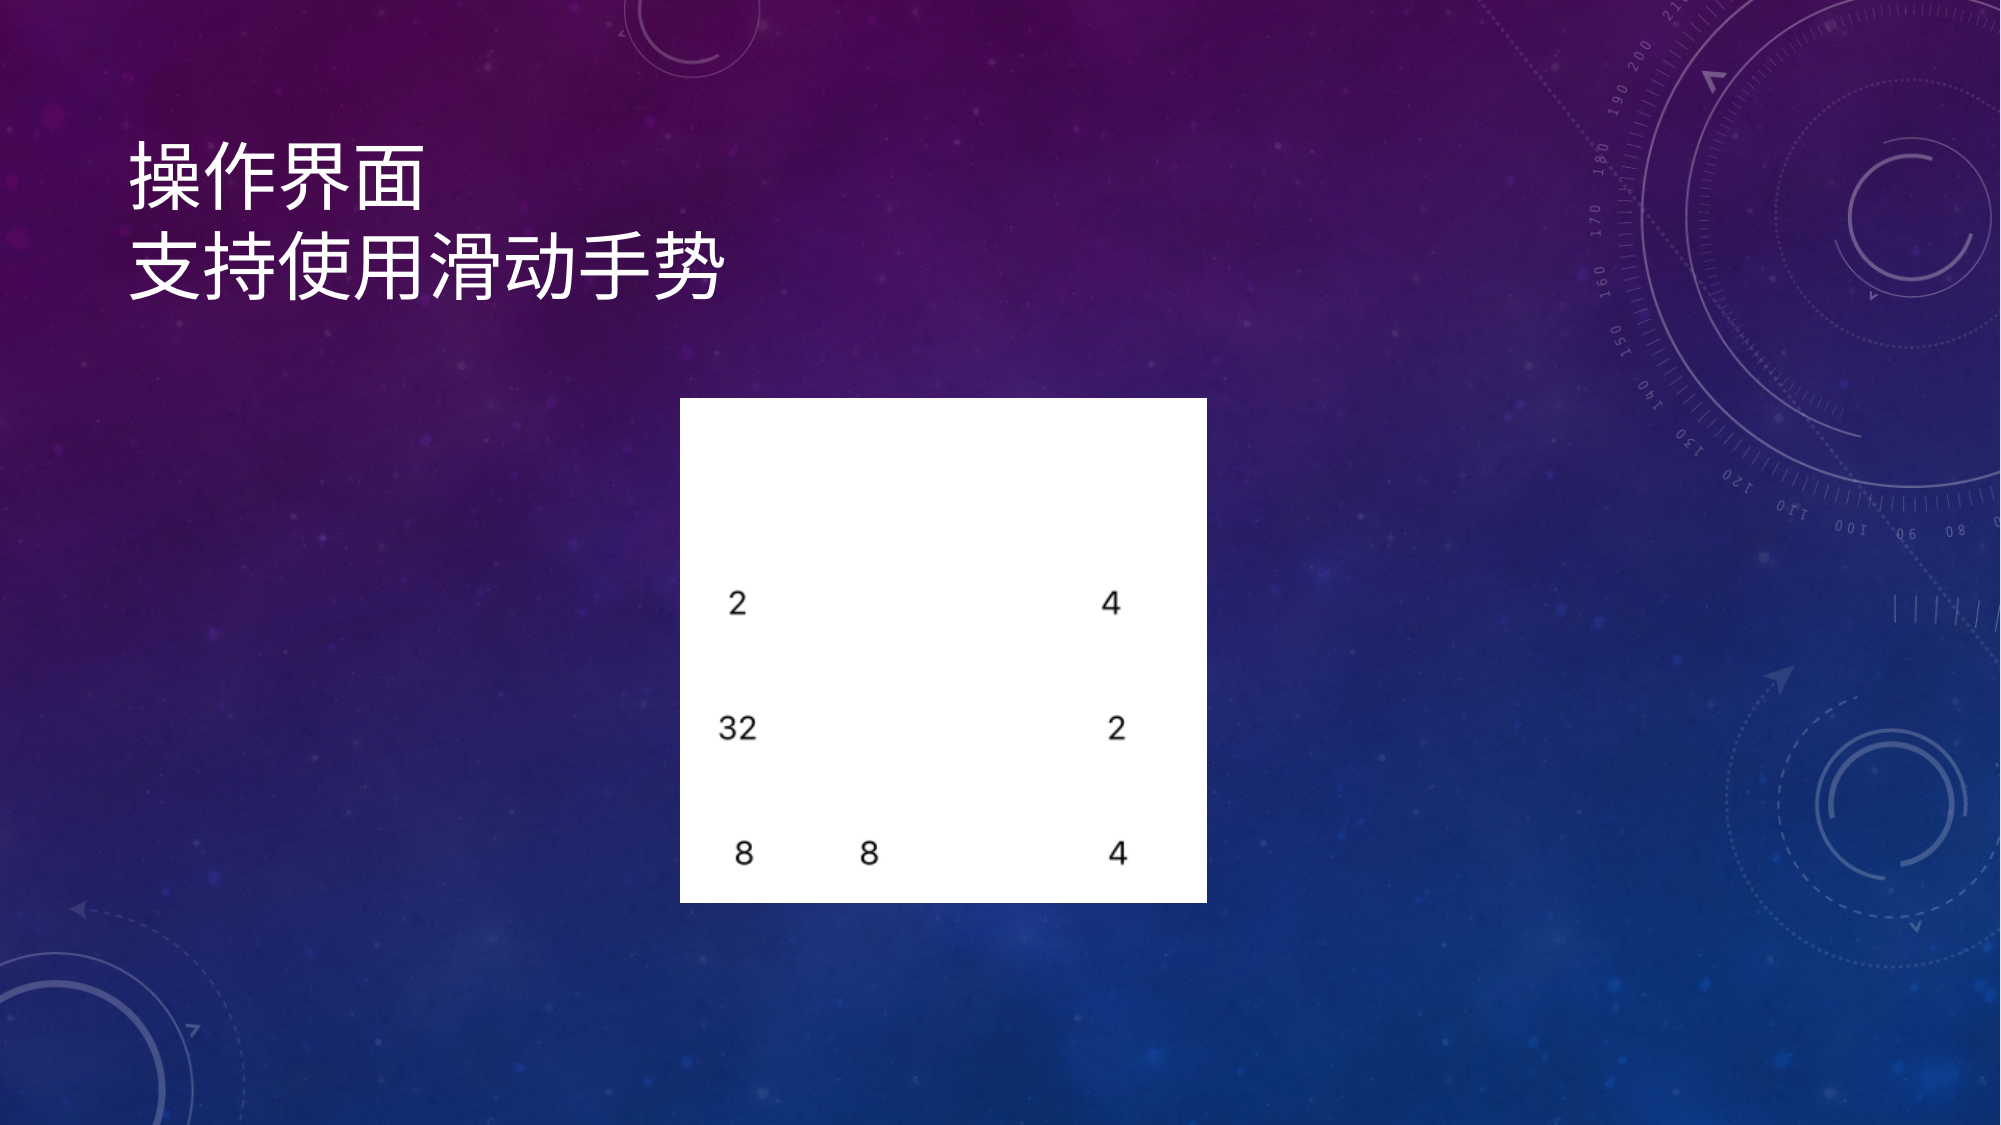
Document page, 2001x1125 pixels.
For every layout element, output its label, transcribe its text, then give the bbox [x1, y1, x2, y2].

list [679, 398, 1207, 904]
title 操作界面 支持使用滑动手势 [112, 99, 1775, 339]
picture [0, 0, 2001, 1125]
